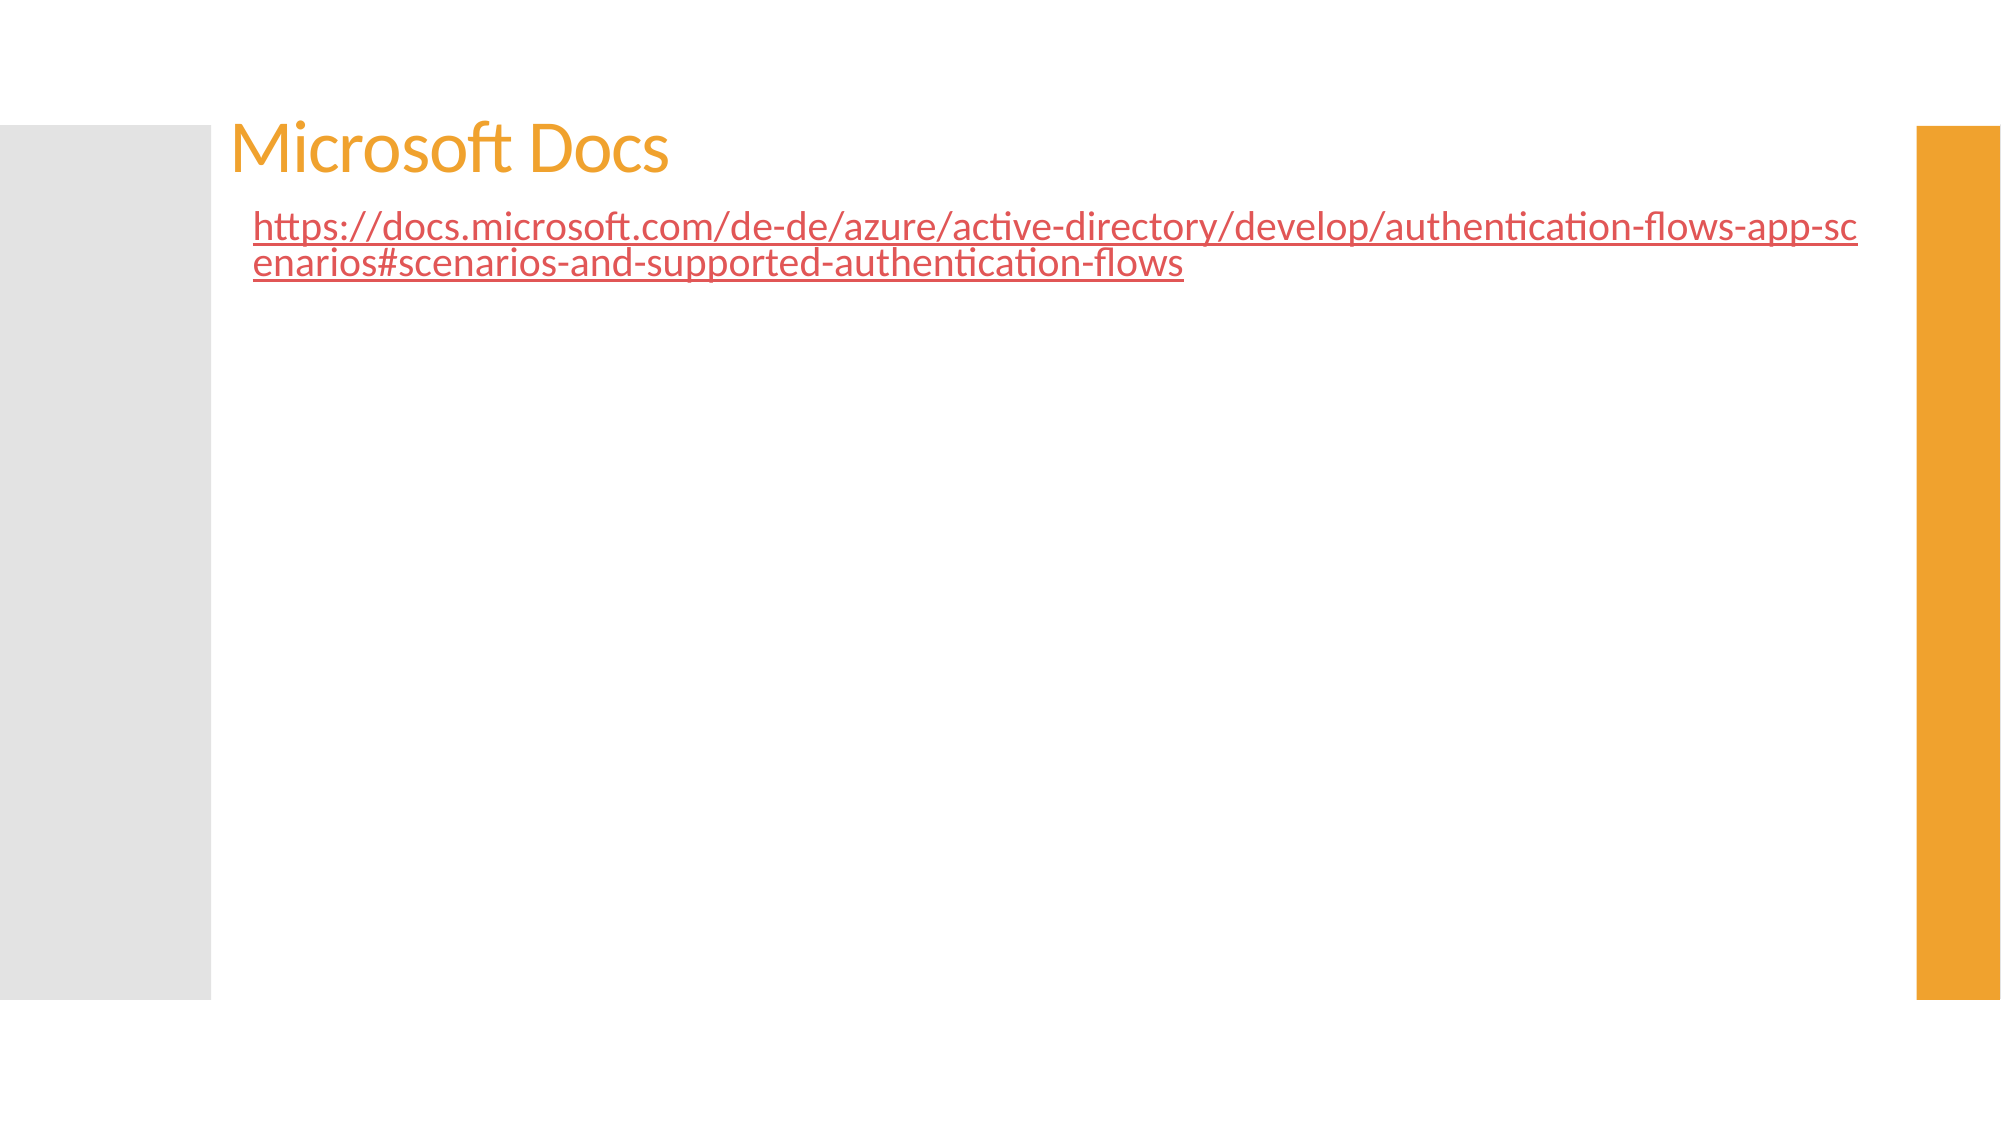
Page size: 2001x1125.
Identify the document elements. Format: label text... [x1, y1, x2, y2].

text_box [0, 0, 2000, 1125]
text_box [0, 124, 212, 1001]
list https://docs.microsoft.com/de-de/azure/active-directory/develop/authentication-flows-app-scenarios#scenarios-and-supported-authentication-flows [237, 196, 1885, 1034]
title Microsoft Docs [214, 43, 1755, 197]
text_box [1916, 125, 2000, 1001]
